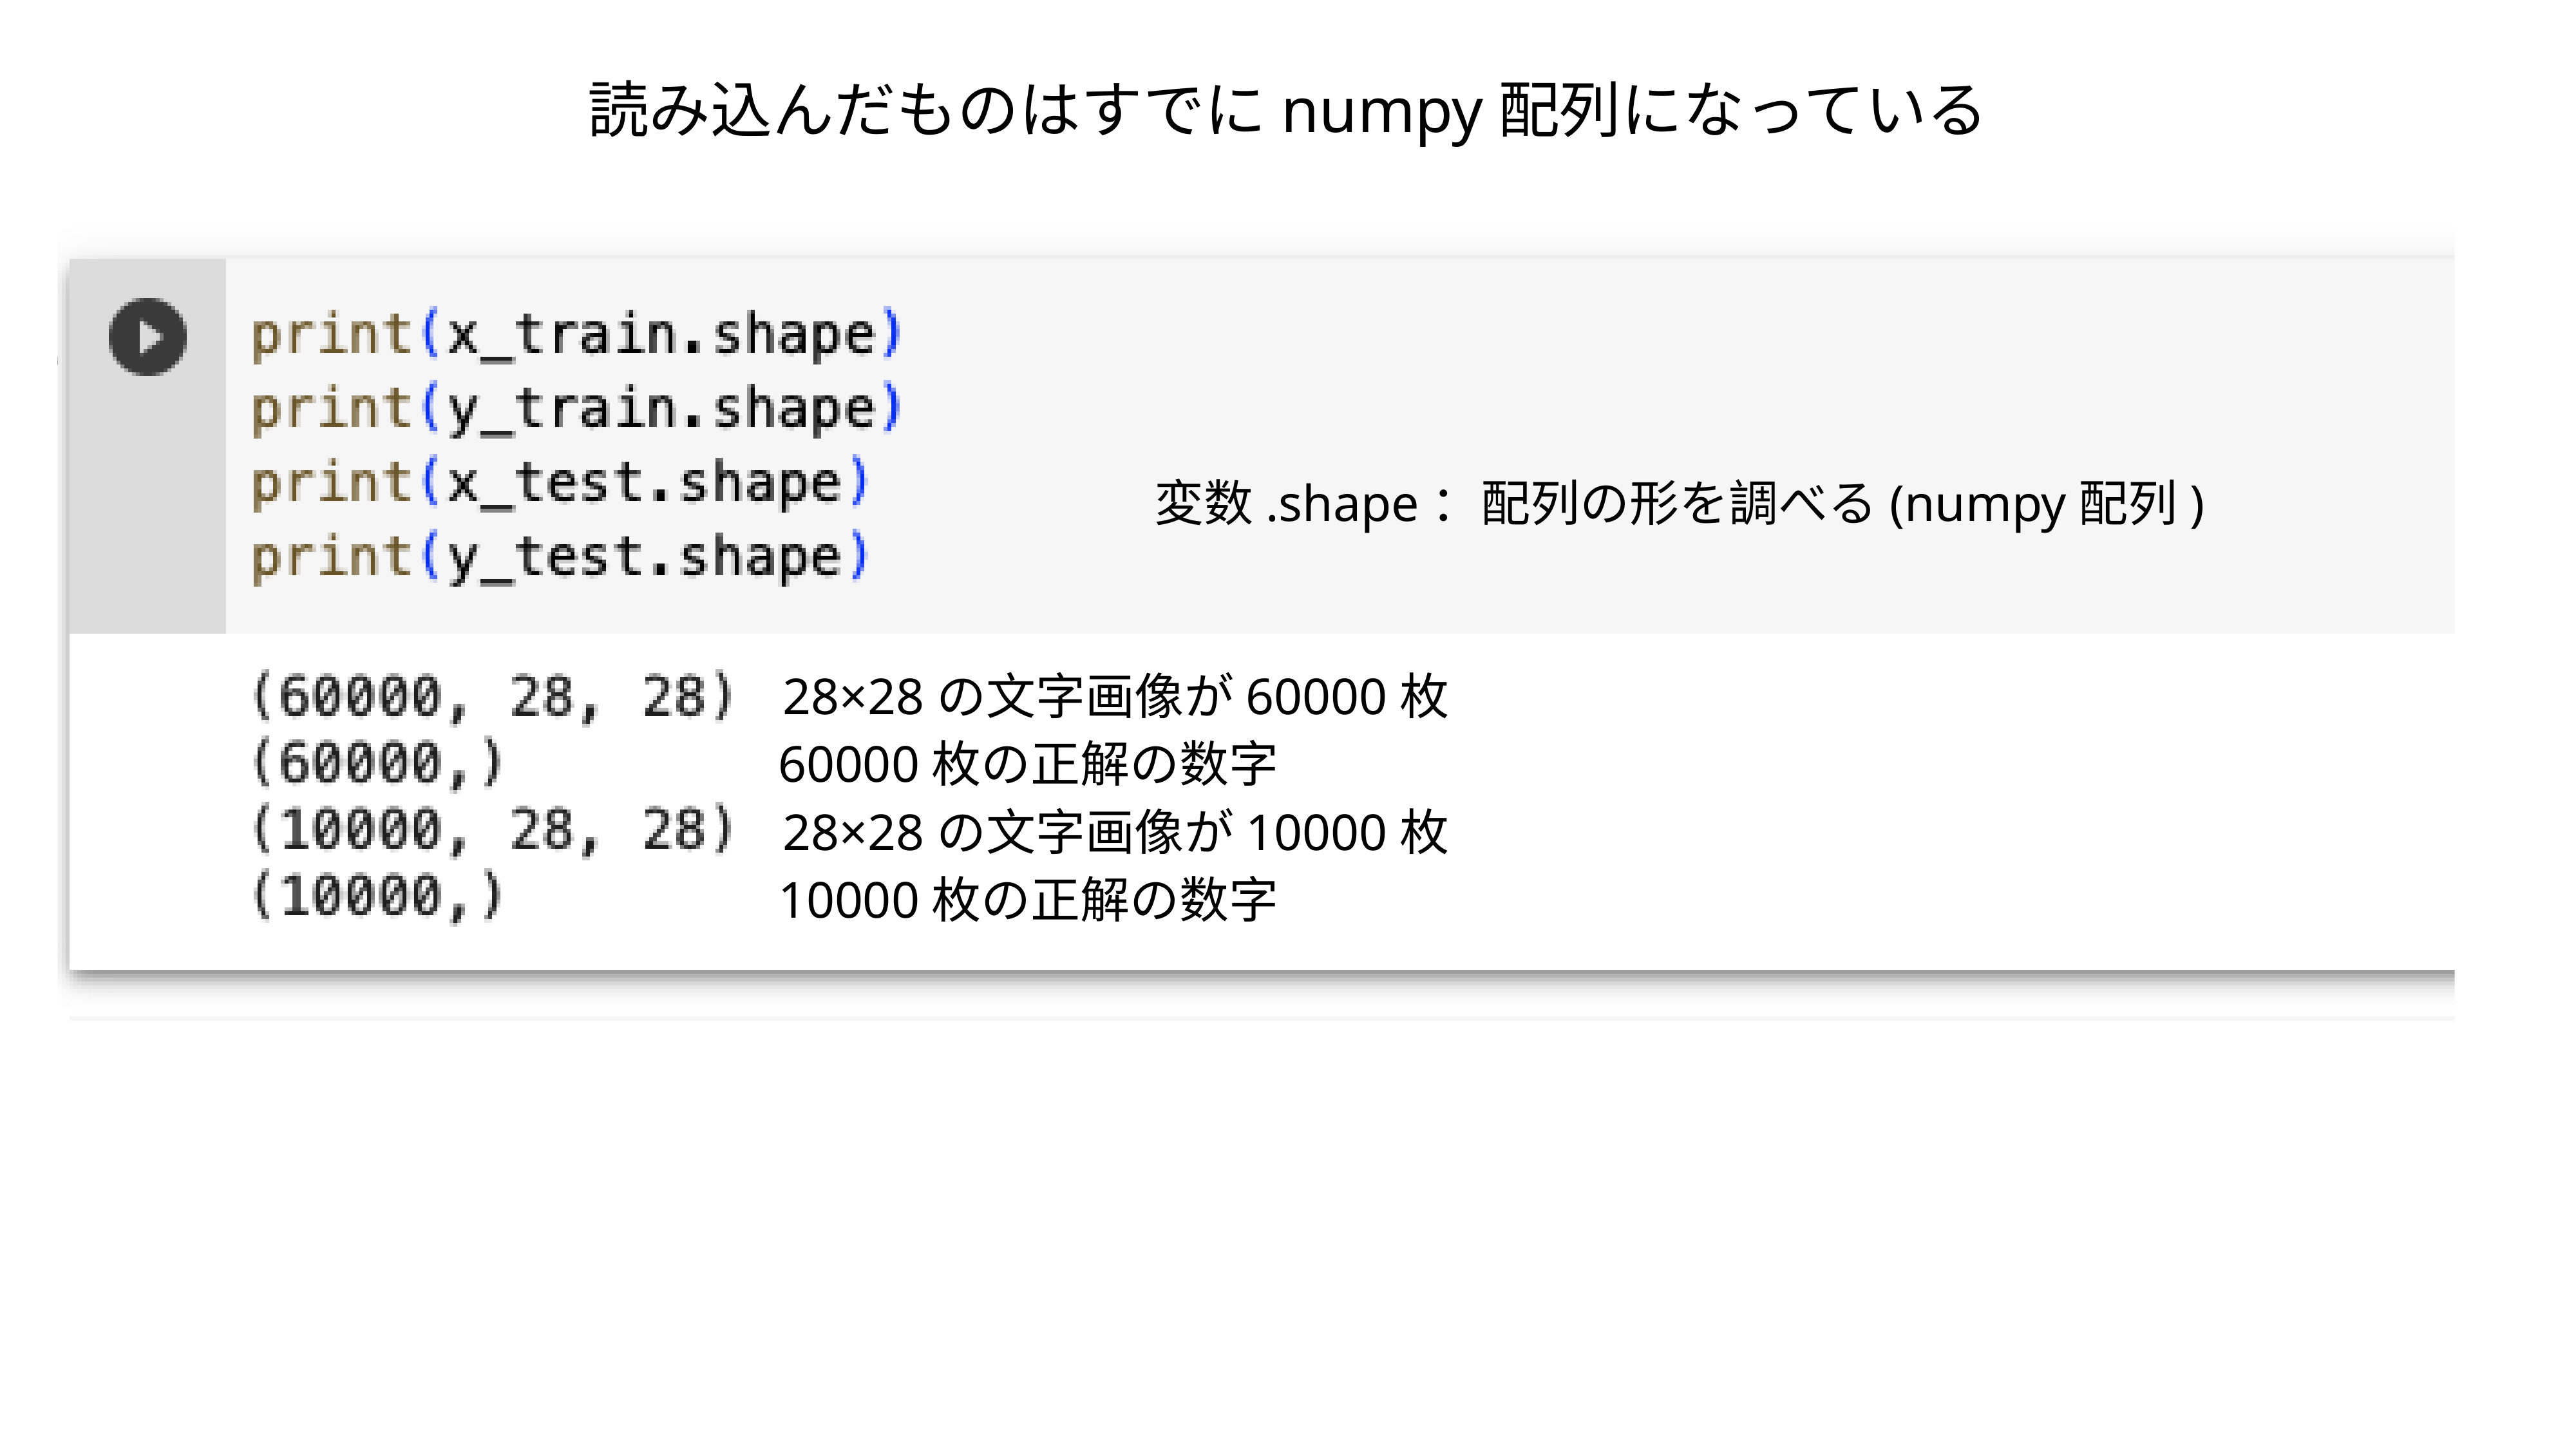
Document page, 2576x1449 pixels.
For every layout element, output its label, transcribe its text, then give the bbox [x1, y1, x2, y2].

text_box 読み込んだものはすでにnumpy配列になっている [582, 65, 1994, 151]
picture [57, 220, 2455, 1021]
